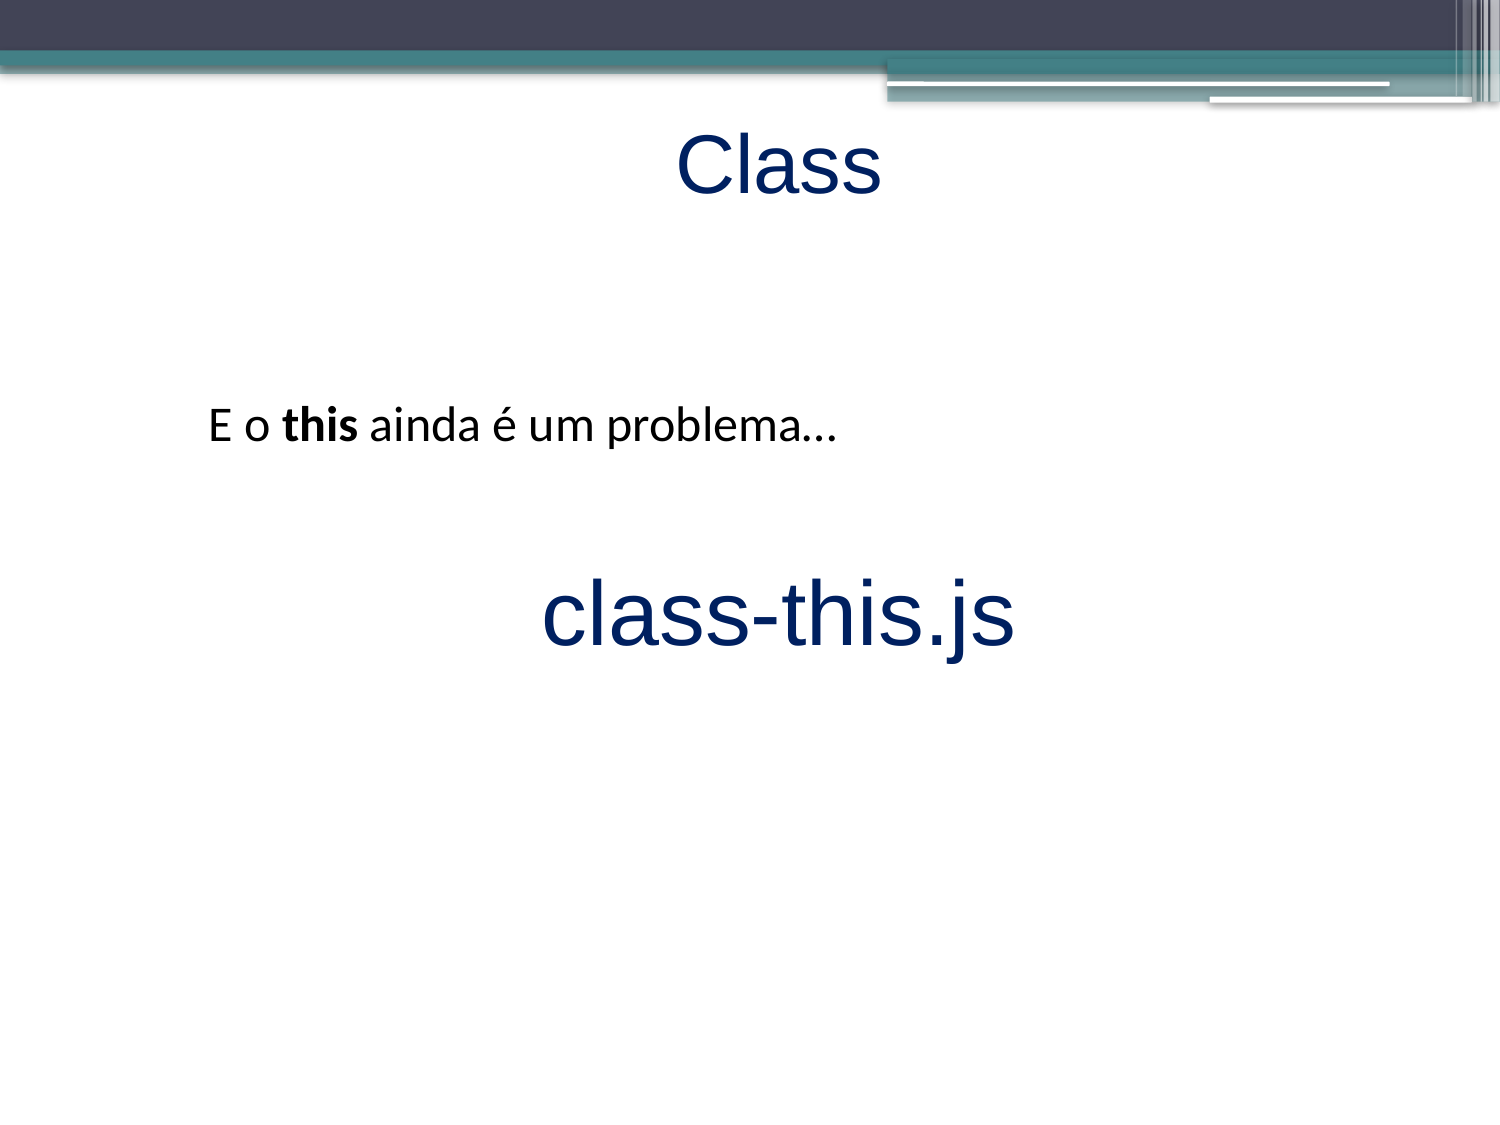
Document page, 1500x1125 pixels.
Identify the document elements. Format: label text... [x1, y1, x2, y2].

text_box class-this.js [58, 515, 1500, 703]
text_box Class [141, 66, 1417, 254]
text_box E o this ainda é um problema… [194, 383, 1444, 459]
